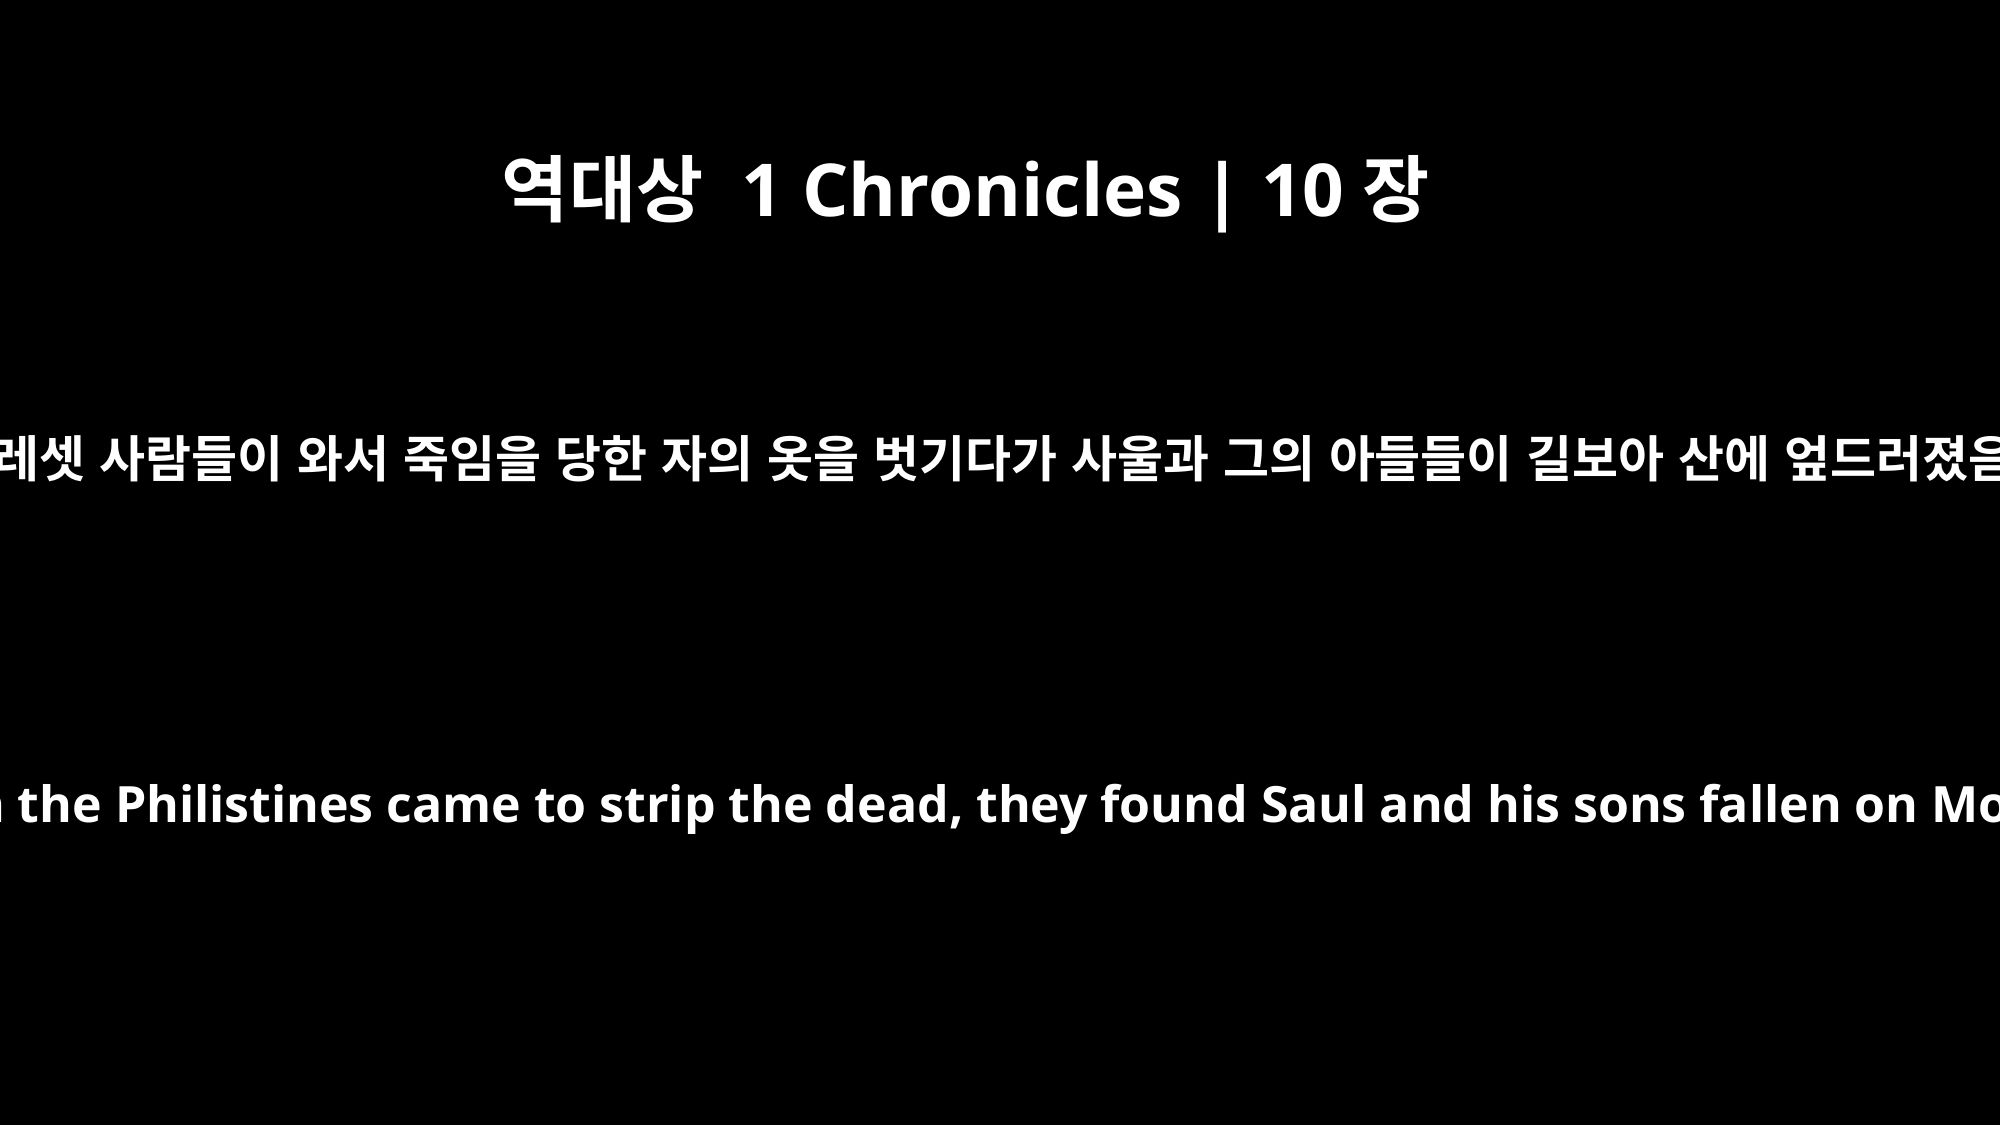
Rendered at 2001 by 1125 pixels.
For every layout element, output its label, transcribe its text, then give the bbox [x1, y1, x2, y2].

text_box The next day, when the Philistines came to strip the dead, they found Saul and his sons fallen on Mount Gilboa. [0, 764, 2000, 840]
text_box 8 이튿날에 블레셋 사람들이 와서 죽임을 당한 자의 옷을 벗기다가 사울과 그의 아들들이 길보아 산에 엎드러졌음을 보고 [0, 359, 2000, 495]
text_box 역대상 1 Chronicles | 10장 [487, 136, 1445, 239]
